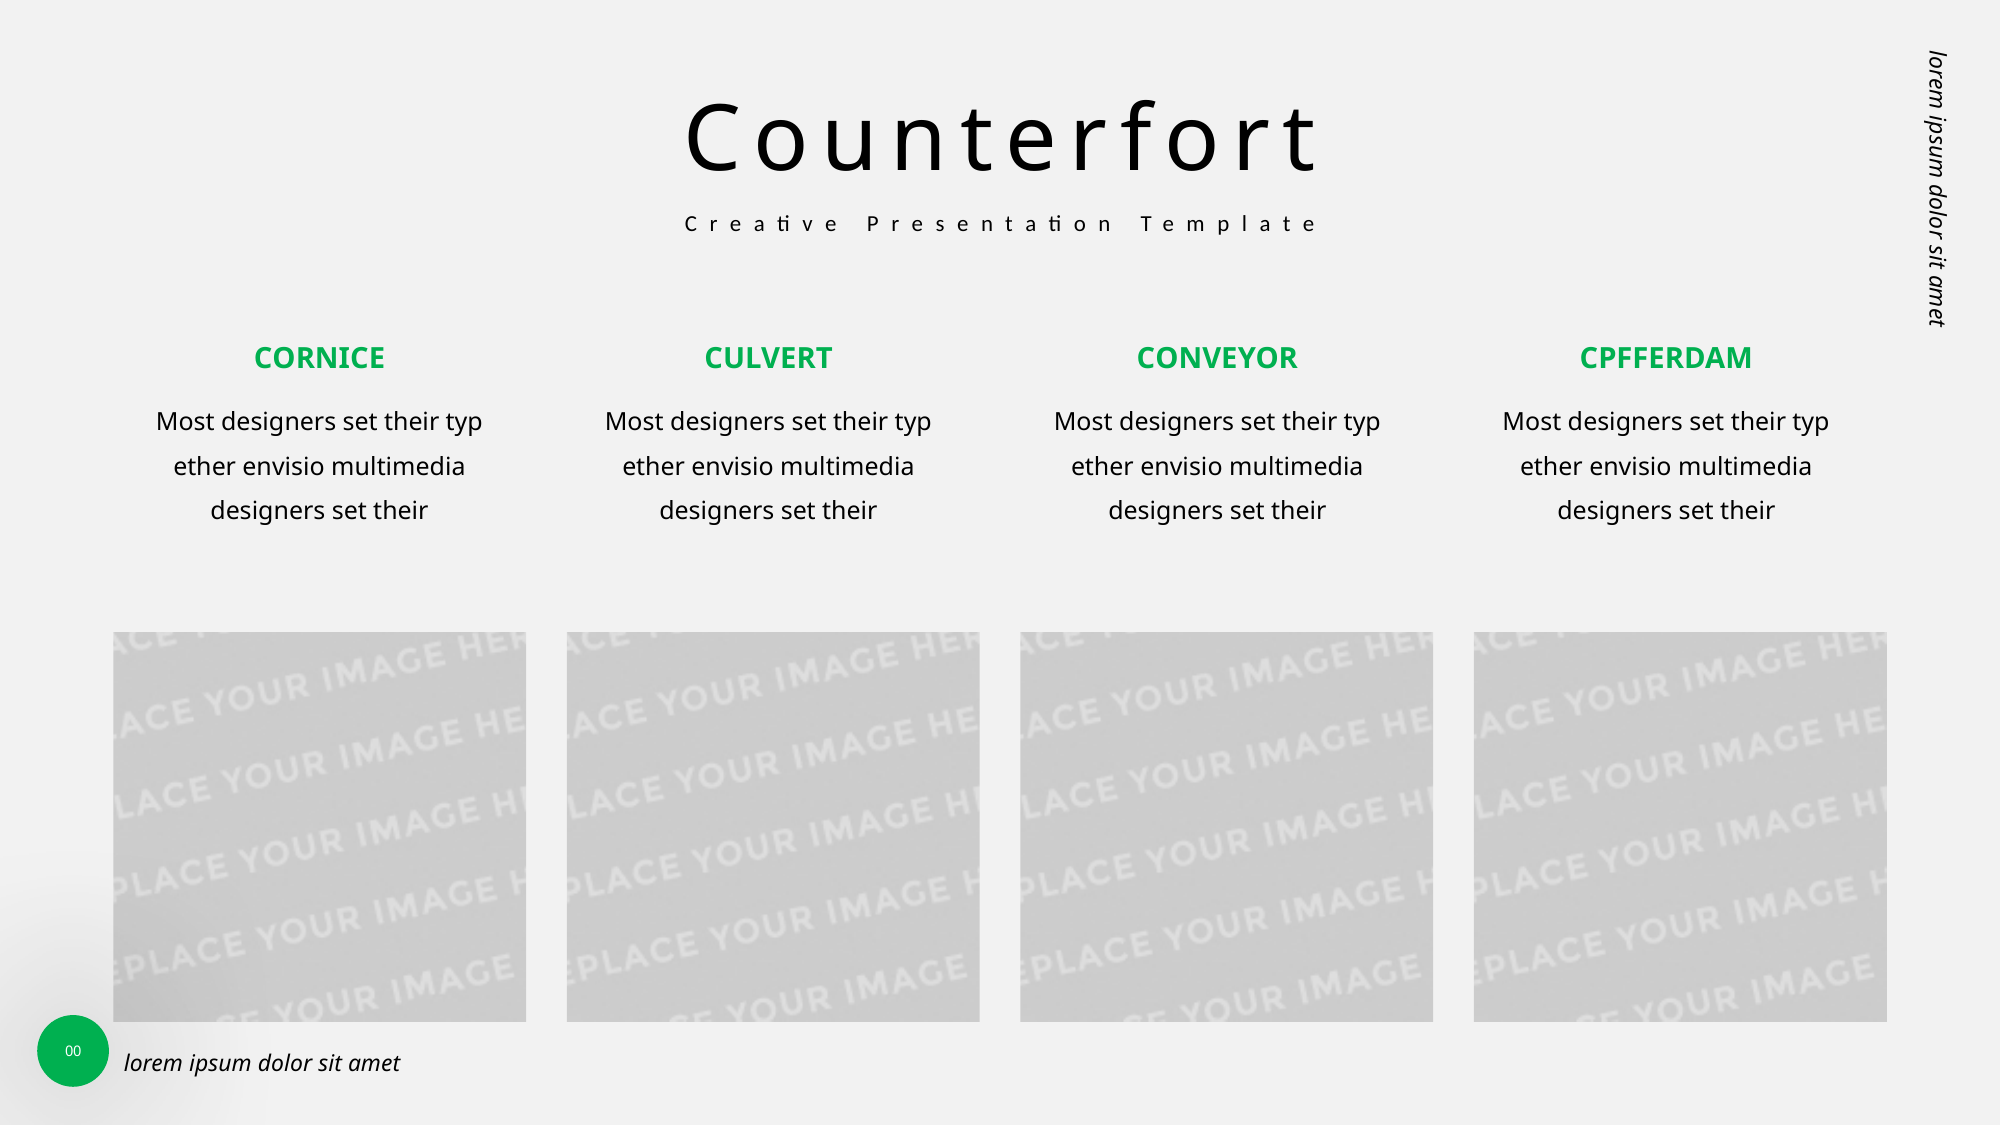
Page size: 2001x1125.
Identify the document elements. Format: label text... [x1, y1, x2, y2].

picture [1020, 632, 1434, 1022]
picture [113, 632, 527, 1022]
picture [566, 632, 980, 1022]
text_box Most designers set their typ ether envisio multimedia designers set their [1459, 382, 1873, 533]
text_box Most designers set their typ ether envisio multimedia designers set their [1011, 382, 1424, 533]
text_box CORNICE [122, 314, 517, 382]
text_box lorem ipsum dolor sit amet [109, 1027, 589, 1083]
text_box Most designers set their typ ether envisio multimedia designers set their [113, 382, 527, 533]
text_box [646, 71, 1354, 245]
text_box 00 [36, 1014, 109, 1088]
text_box lorem ipsum dolor sit amet [1917, 35, 1974, 516]
text_box CULVERT [571, 314, 966, 382]
text_box CPFFERDAM [1469, 314, 1864, 382]
picture [1473, 632, 1887, 1022]
text_box CONVEYOR [1020, 314, 1415, 382]
text_box Most designers set their typ ether envisio multimedia designers set their [562, 382, 976, 533]
